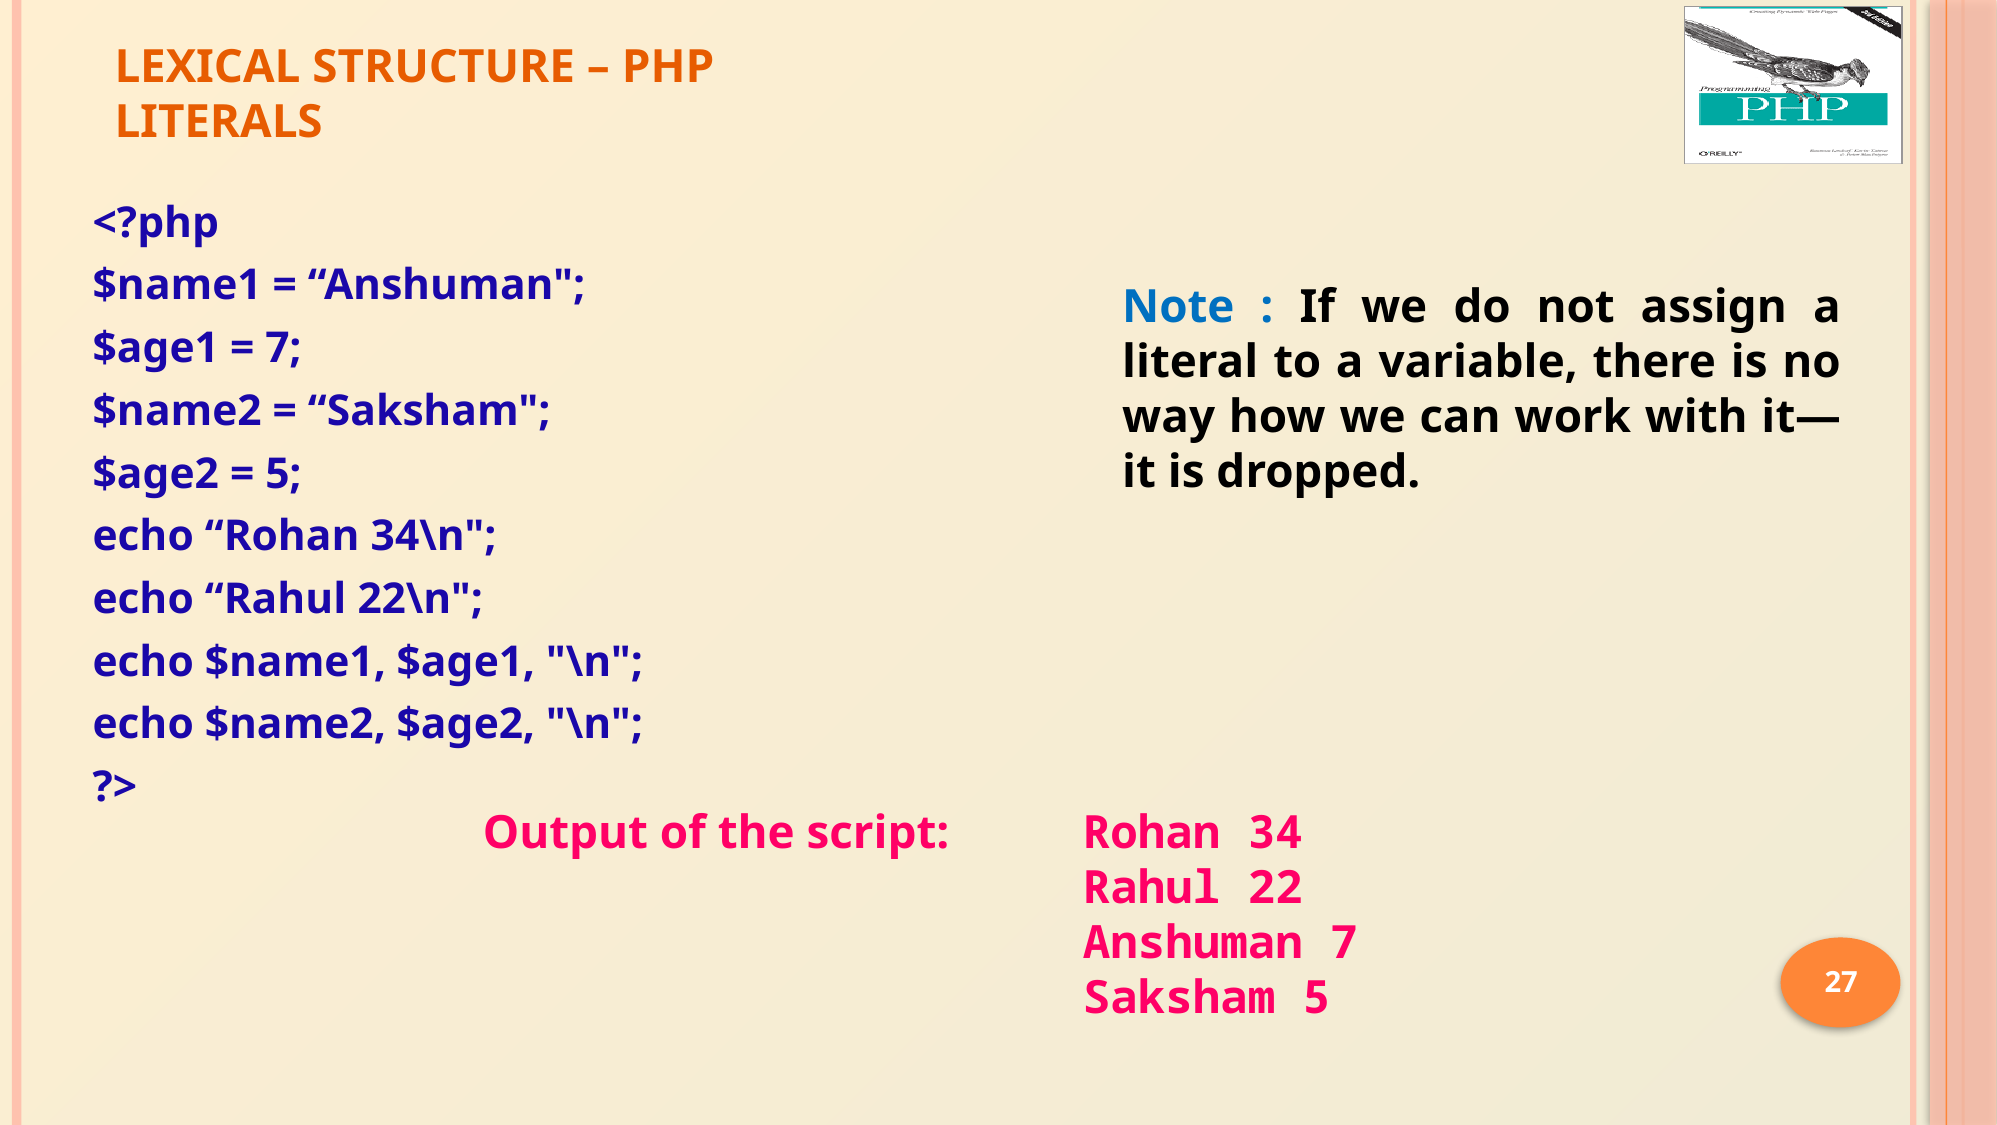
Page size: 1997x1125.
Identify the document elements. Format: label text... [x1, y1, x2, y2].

text_box Output of the script: Rohan 34 Rahul 22 Anshuman 7 Saksham 5 [467, 795, 1688, 1030]
text_box Note : If we do not assign a literal to a variable, there is no way how we can work with it—it is dropped. [1107, 269, 1856, 505]
picture [1683, 5, 1904, 165]
slide_number 27 [1774, 940, 1908, 1027]
list <?php $name1 = “Anshuman"; $age1 = 7; $name2 = “Saksham"; $age2 = 5; echo “Rohan 34\n"; echo “Rahul 22\n"; echo $name1, $age1, "\n"; echo $name2, $age2, "\n"; ?> [77, 187, 1061, 821]
text_box LEXICAL STRUCTURE – php literals [99, 23, 1420, 155]
